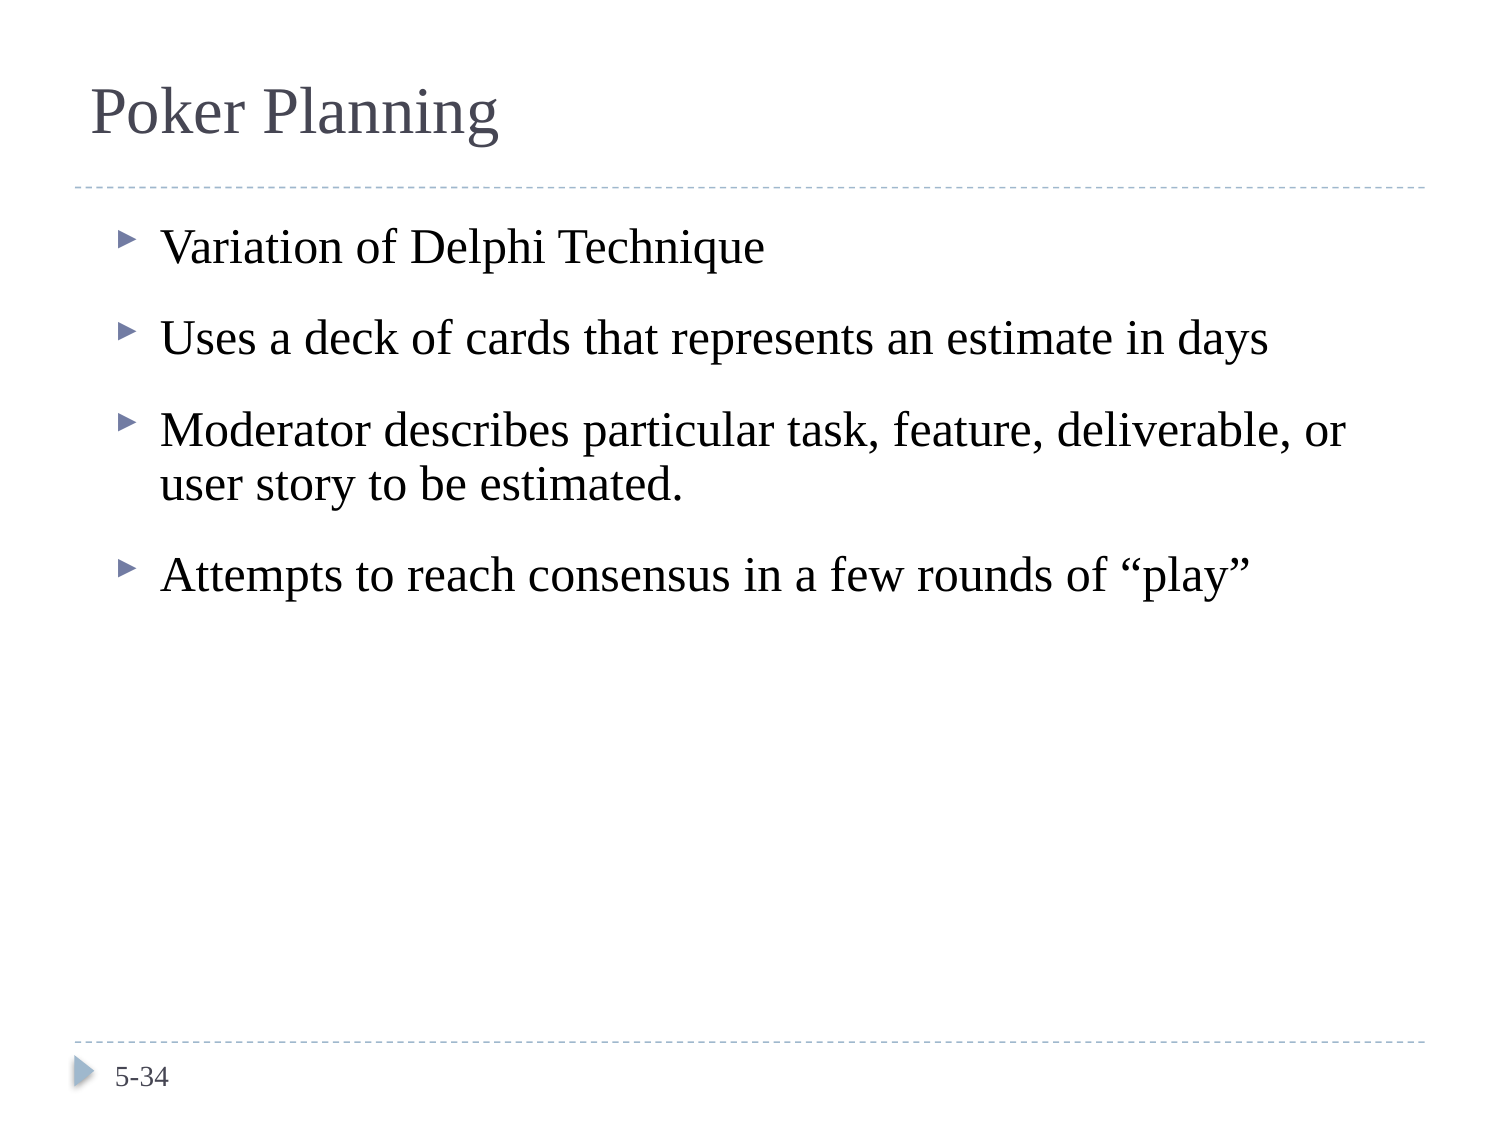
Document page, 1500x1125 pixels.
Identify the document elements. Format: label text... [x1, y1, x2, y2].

list Variation of Delphi Technique Uses a deck of cards that represents an estimate in days Moderator describes particular task, feature, deliverable, or user story to be estimated. Attempts to reach consensus in a few rounds of “play” [99, 212, 1376, 1013]
slide_number 5-34 [99, 1050, 450, 1125]
title Poker Planning [74, 24, 1338, 155]
